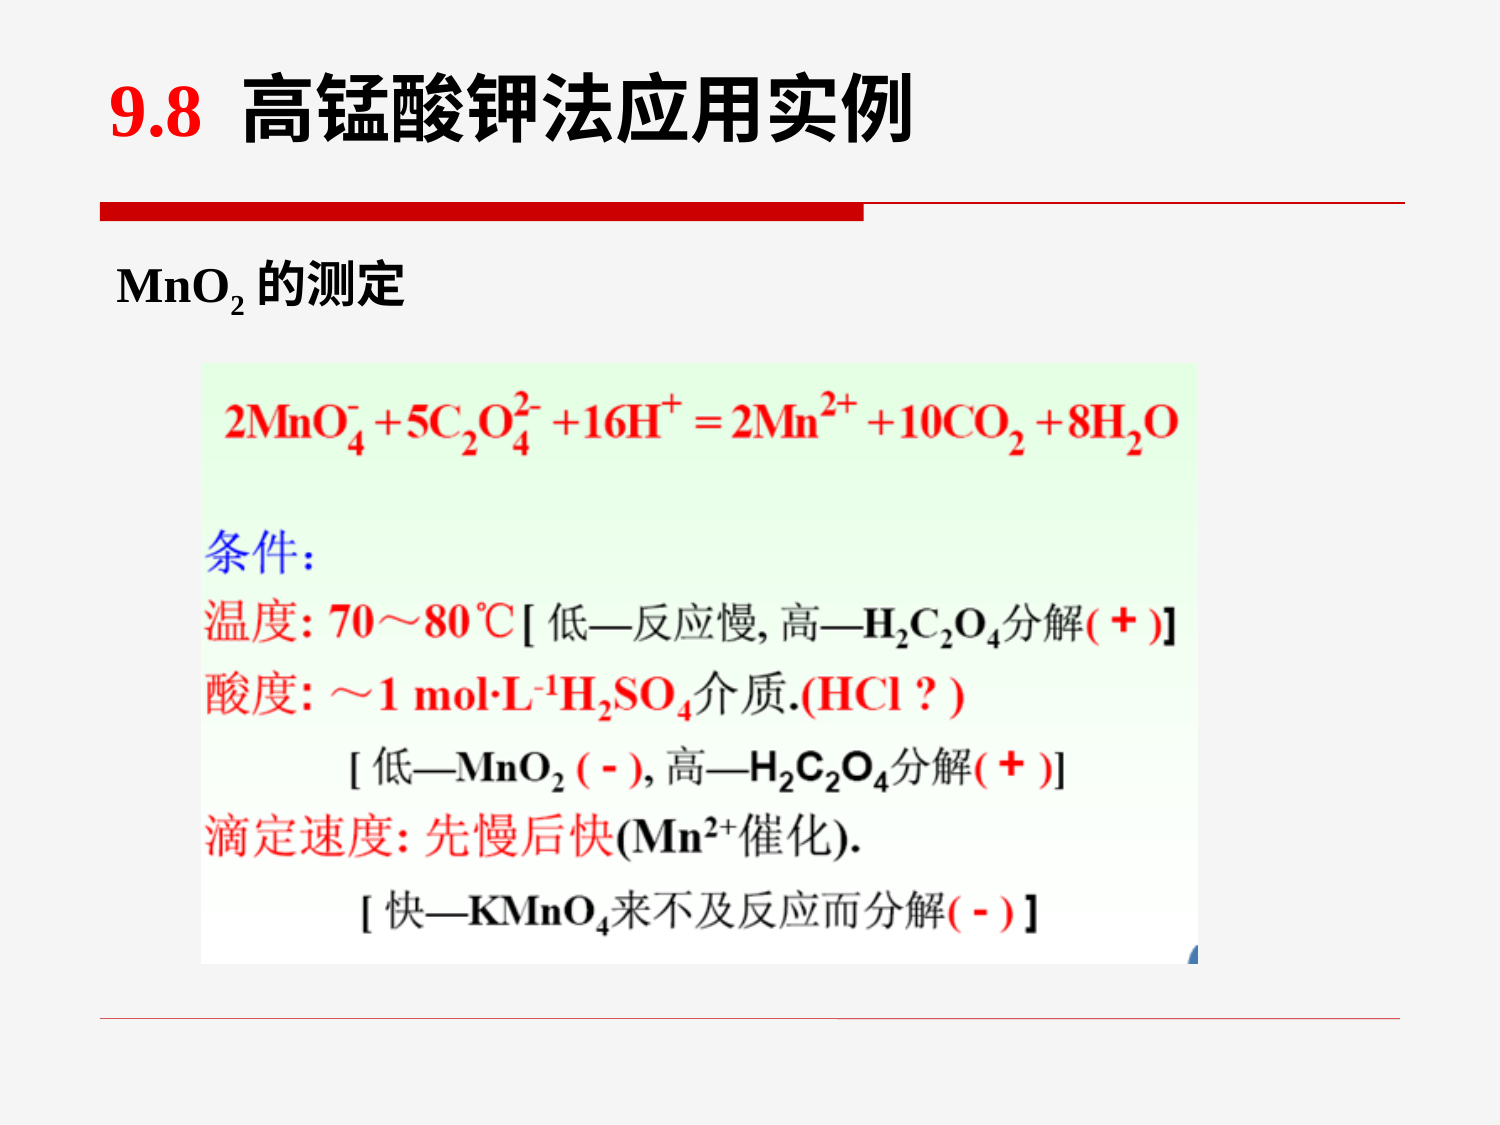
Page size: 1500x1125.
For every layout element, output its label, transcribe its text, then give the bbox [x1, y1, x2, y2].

text_box MnO2的测定 [101, 245, 422, 329]
text_box 9.8 高锰酸钾法应用实例 [94, 63, 1065, 159]
picture [201, 363, 1198, 964]
